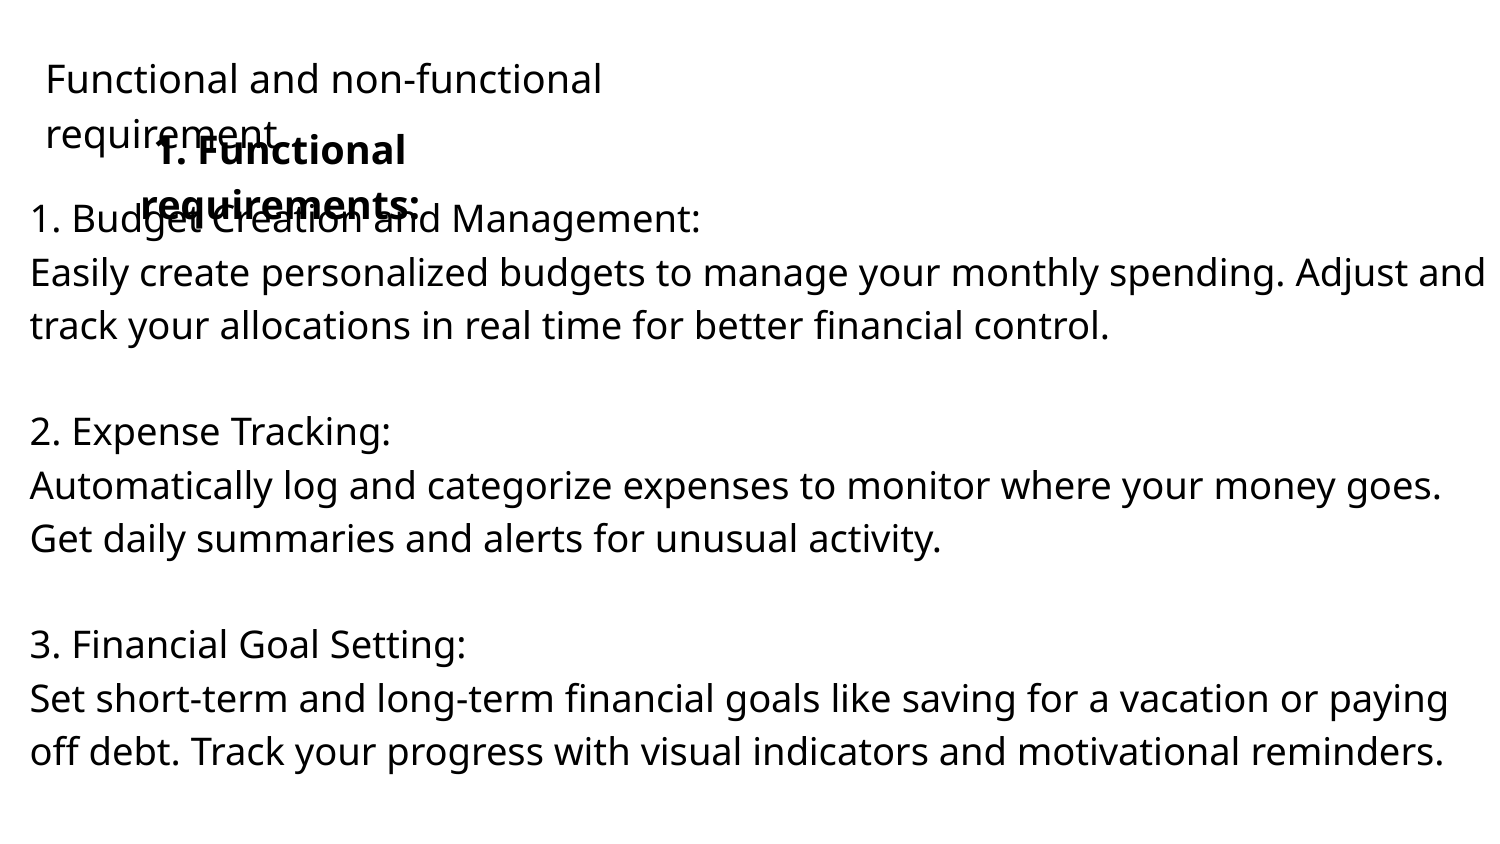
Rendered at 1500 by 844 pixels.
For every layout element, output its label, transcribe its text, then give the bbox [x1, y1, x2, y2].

text_box 1. Budget Creation and Management: Easily create personalized budgets to manage your monthly spending. Adjust and track your allocations in real time for better financial control. 2. Expense Tracking: Automatically log and categorize expenses to monitor where your money goes. Get daily summaries and alerts for unusual activity. 3. Financial Goal Setting: Set short-term and long-term financial goals like saving for a vacation or paying off debt. Track your progress with visual indicators and motivational reminders. [29, 187, 1500, 844]
text_box 1. Functional requirements: [16, 116, 544, 228]
text_box Functional and non-functional requirement [45, 45, 796, 157]
